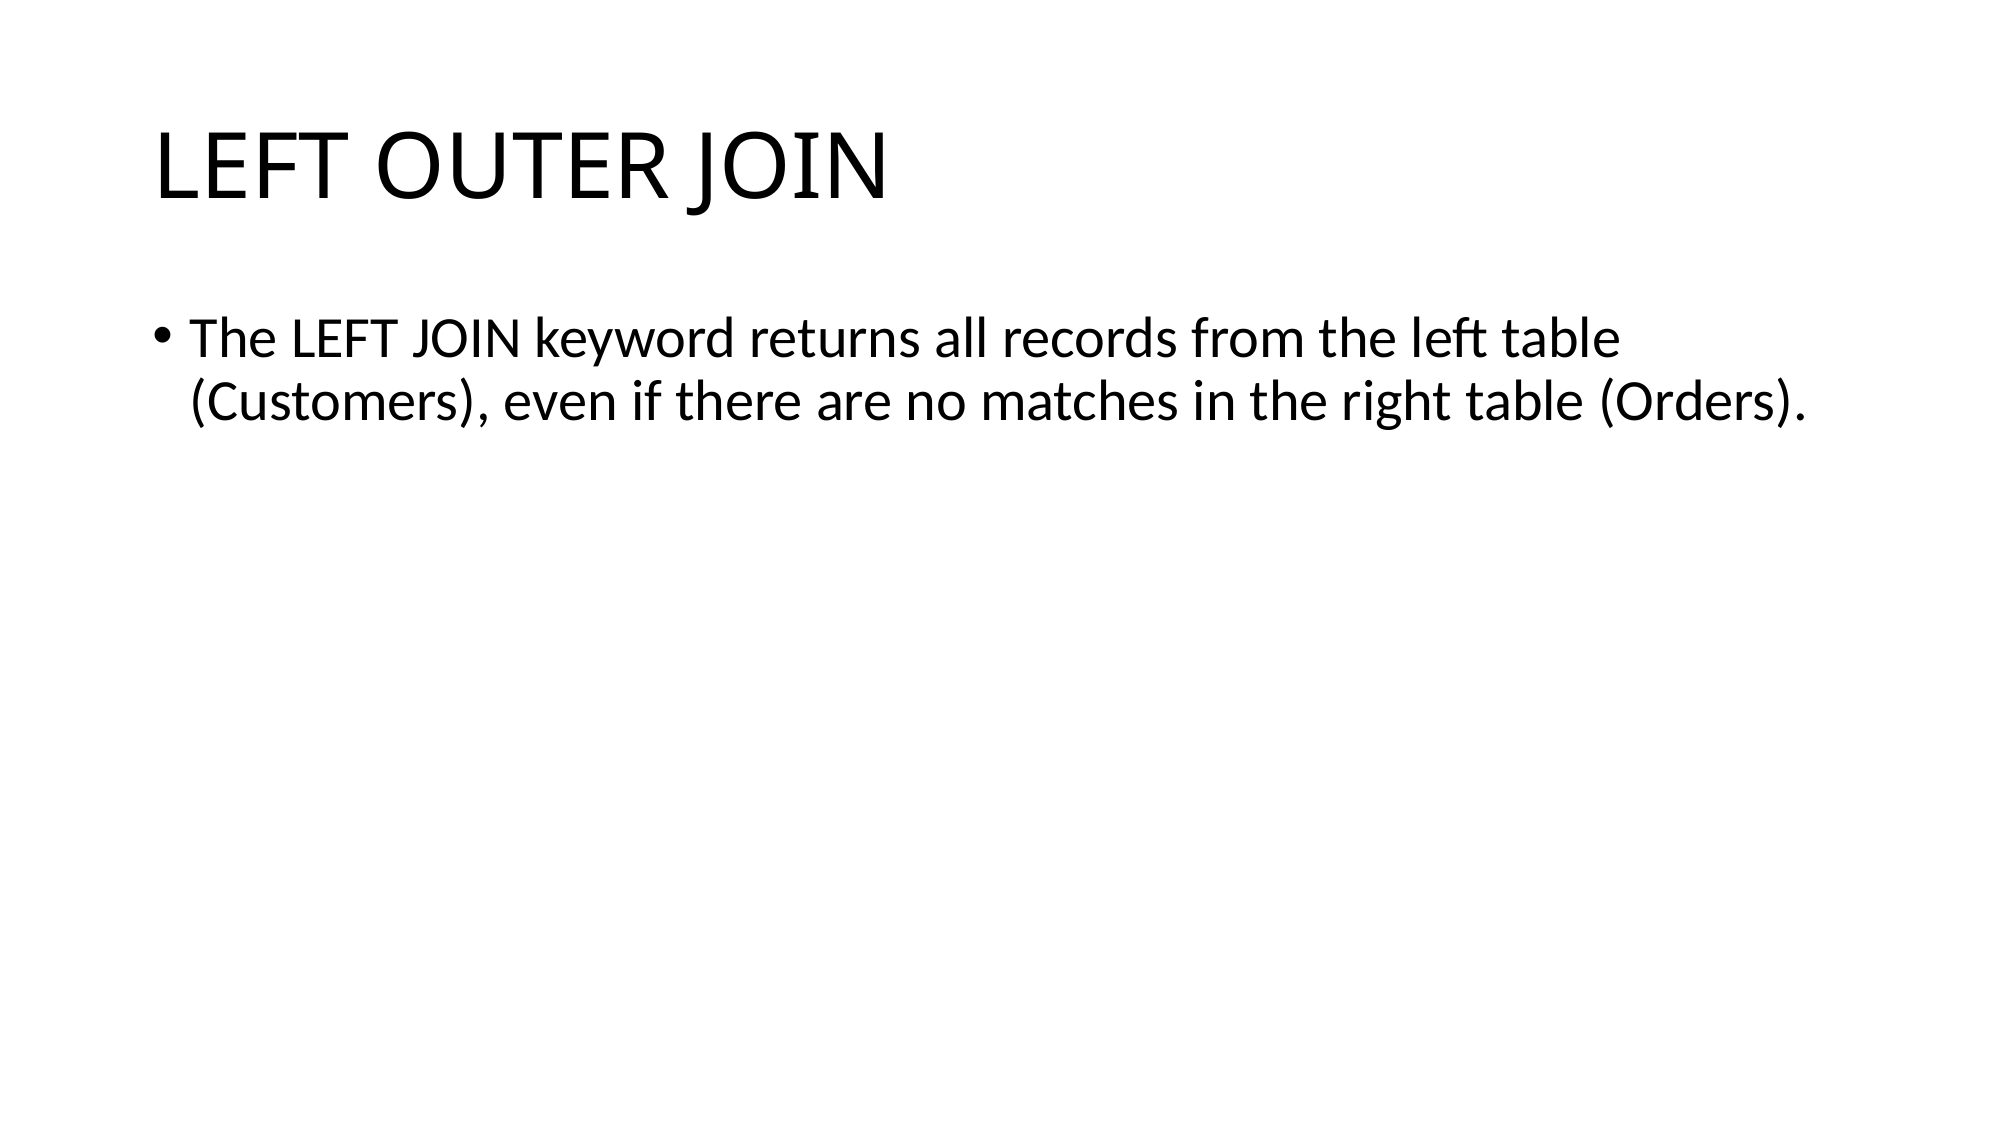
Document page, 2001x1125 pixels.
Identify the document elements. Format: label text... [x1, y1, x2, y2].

list The LEFT JOIN keyword returns all records from the left table (Customers), even if there are no matches in the right table (Orders). [137, 299, 1863, 1014]
title LEFT OUTER JOIN [137, 59, 1863, 278]
